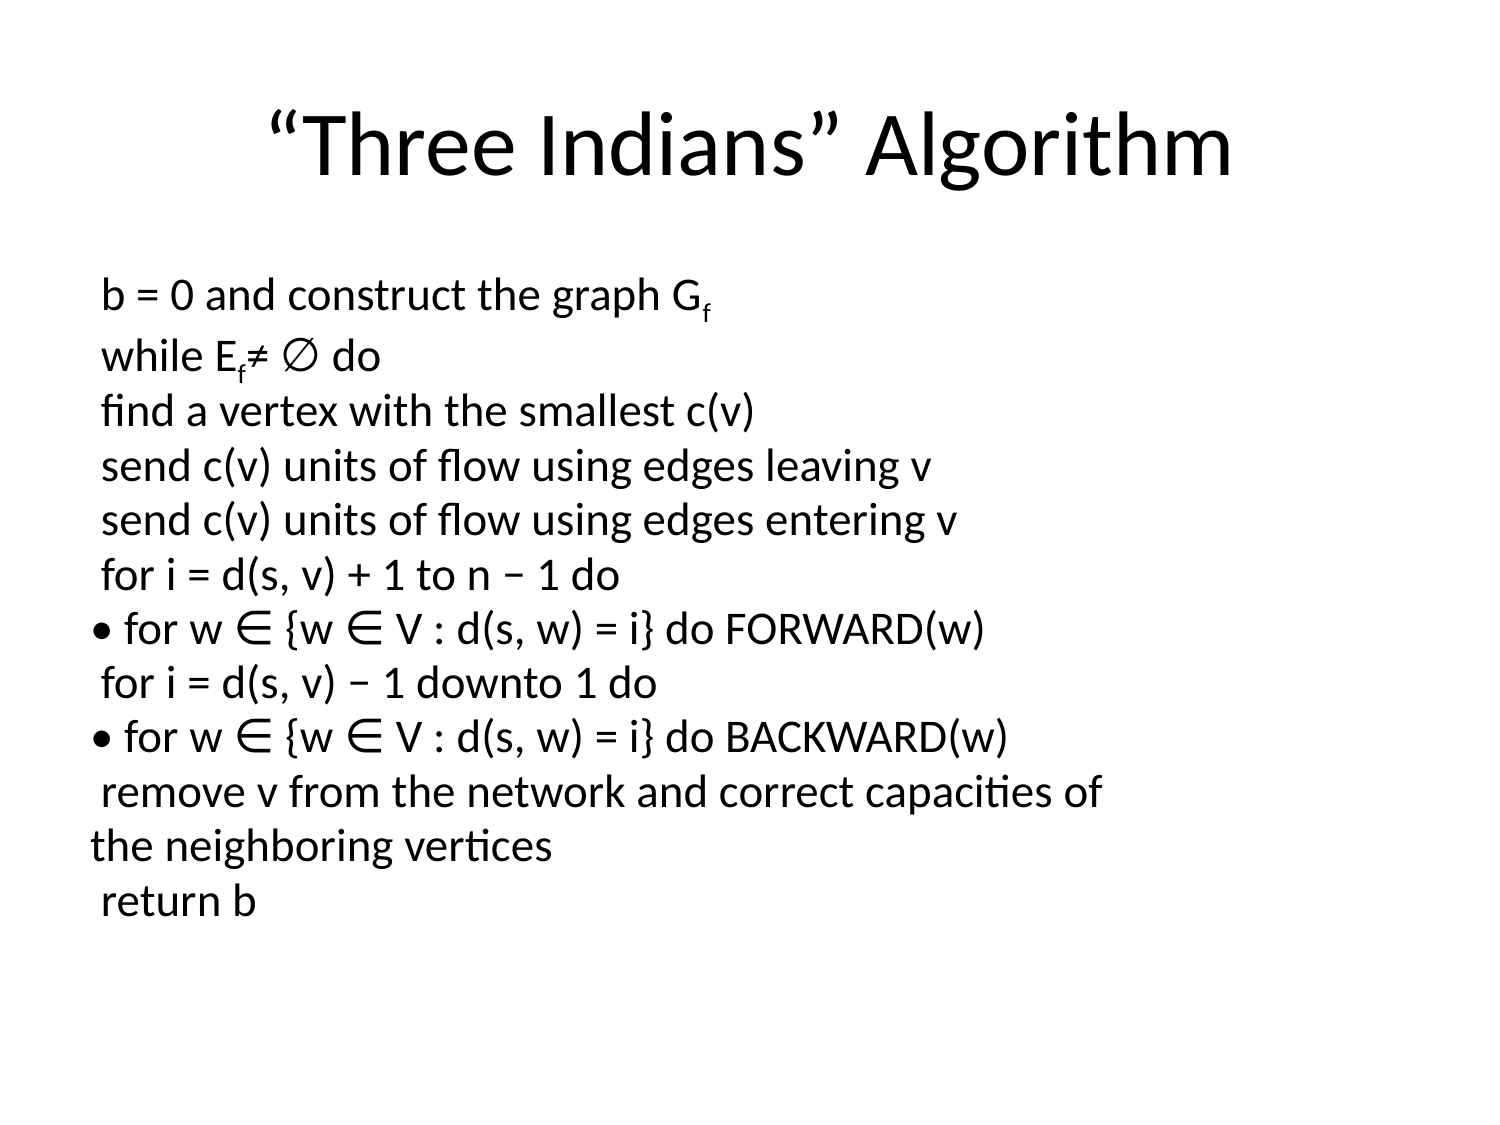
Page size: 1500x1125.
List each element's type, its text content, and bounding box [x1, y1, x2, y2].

list b = 0 and construct the graph Gf while Ef≠ ∅ do ﬁnd a vertex with the smallest c(v) send c(v) units of ﬂow using edges leaving v send c(v) units of ﬂow using edges entering v for i = d(s, v) + 1 to n − 1 do • for w ∈ {w ∈ V : d(s, w) = i} do FORWARD(w) for i = d(s, v) − 1 downto 1 do • for w ∈ {w ∈ V : d(s, w) = i} do BACKWARD(w) remove v from the network and correct capacities of the neighboring vertices return b [75, 262, 1425, 1005]
title “Three Indians” Algorithm [75, 45, 1425, 233]
